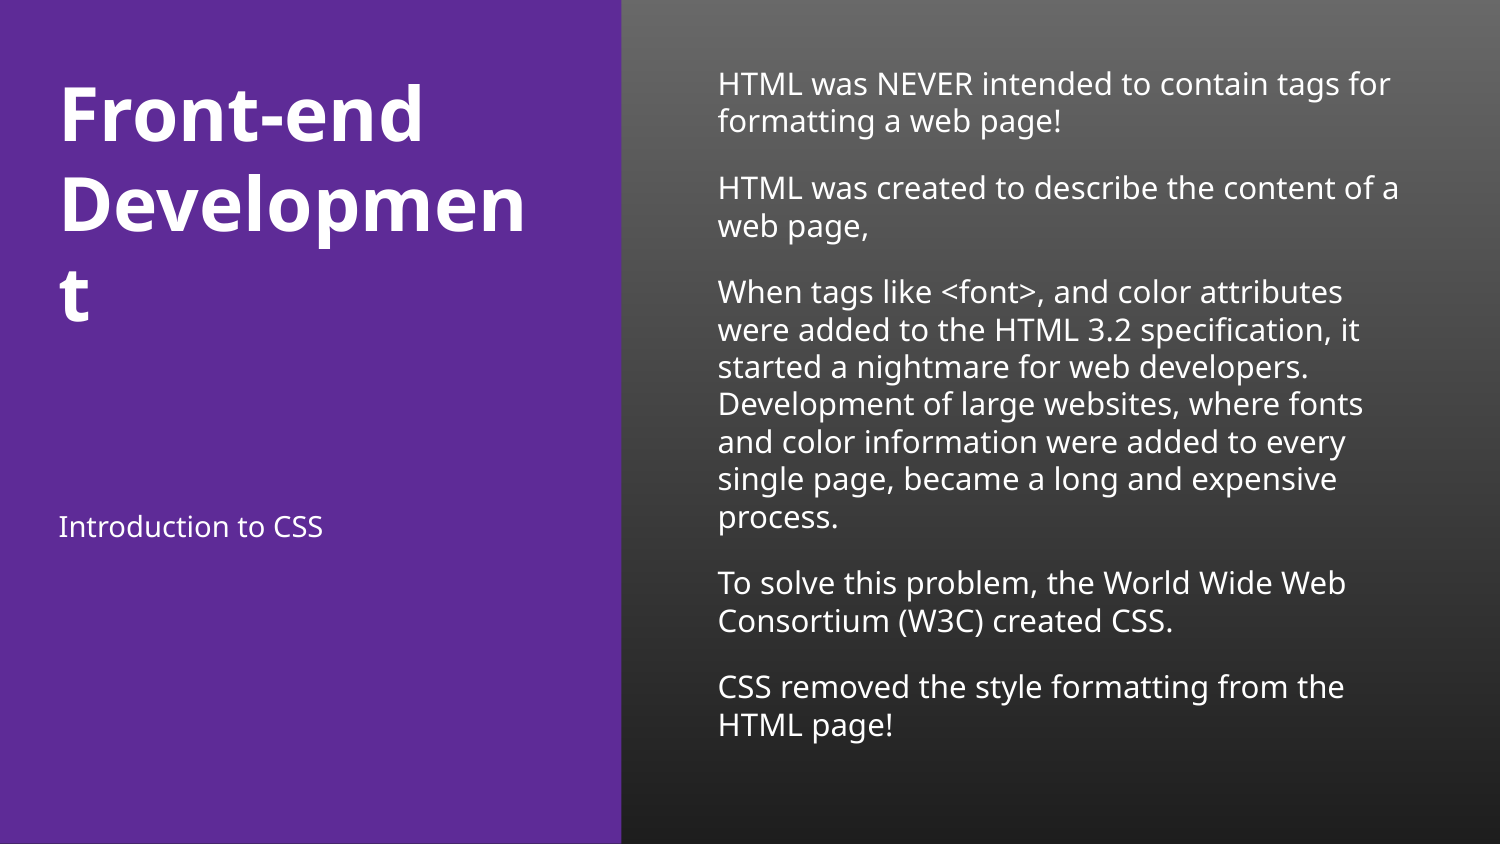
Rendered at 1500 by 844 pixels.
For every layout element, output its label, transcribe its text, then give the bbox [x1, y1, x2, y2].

subtitle Introduction to CSS [43, 493, 563, 697]
list HTML was NEVER intended to contain tags for formatting a web page! HTML was created to describe the content of a web page, When tags like <font>, and color attributes were added to the HTML 3.2 specification, it started a nightmare for web developers. Development of large websites, where fonts and color information were added to every single page, became a long and expensive process. To solve this problem, the World Wide Web Consortium (W3C) created CSS. CSS removed the style formatting from the HTML page! [702, 49, 1426, 844]
title Front-end Development [43, 51, 563, 480]
